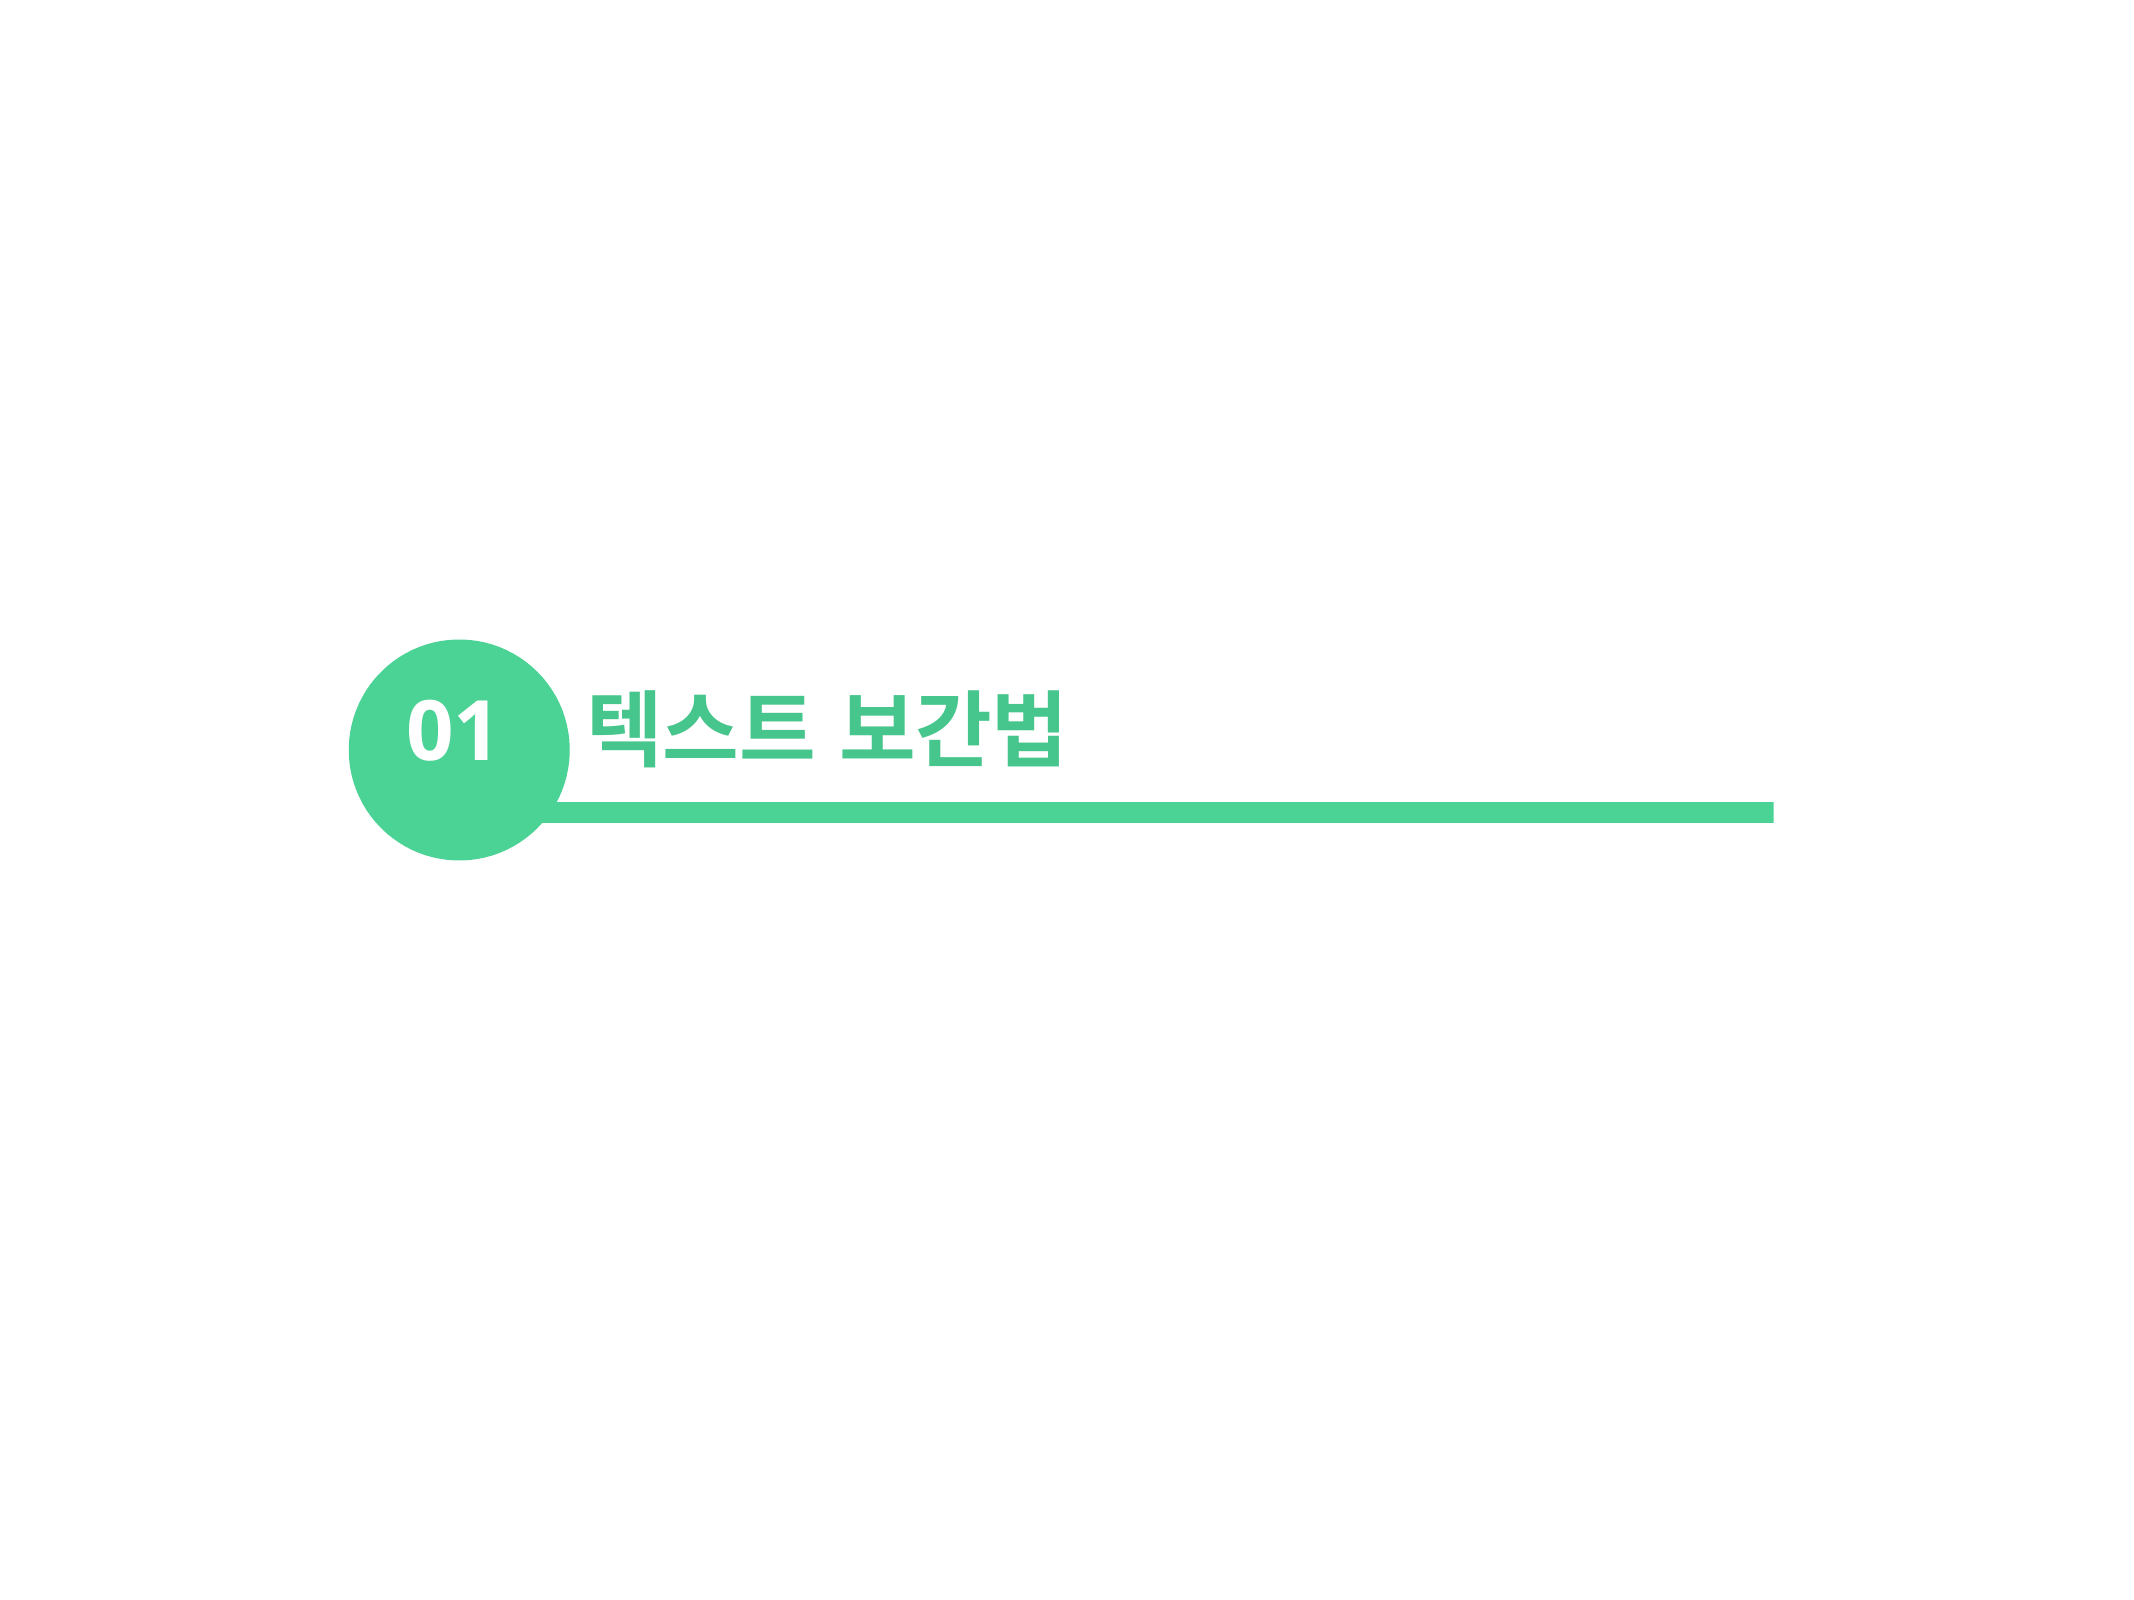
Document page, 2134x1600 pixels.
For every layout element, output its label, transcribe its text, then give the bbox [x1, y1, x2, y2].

text_box [535, 802, 1774, 823]
text_box 01 텍스트 보간법 [404, 674, 2032, 777]
text_box [348, 639, 567, 861]
